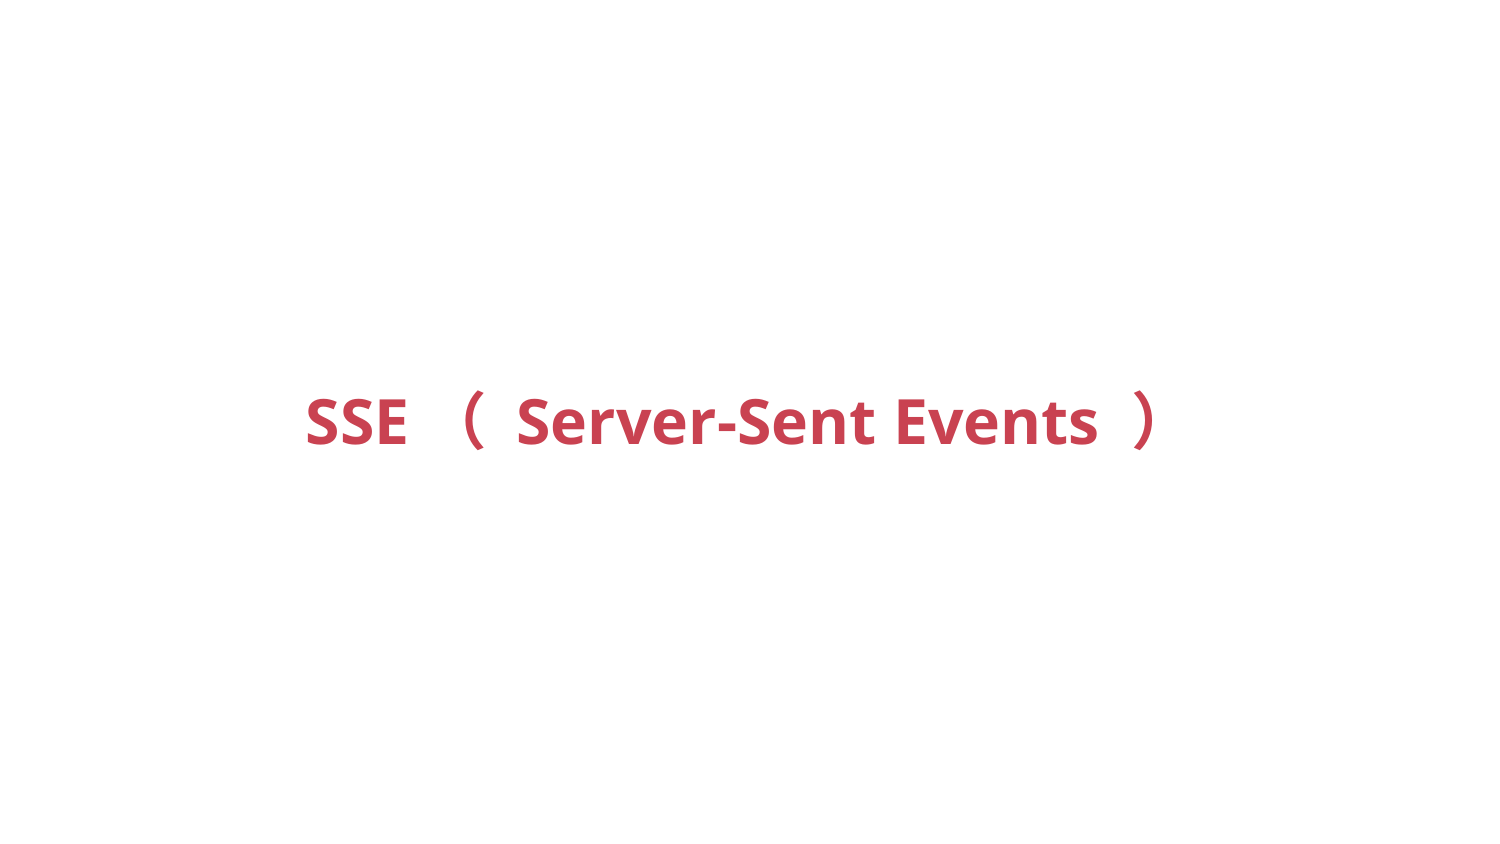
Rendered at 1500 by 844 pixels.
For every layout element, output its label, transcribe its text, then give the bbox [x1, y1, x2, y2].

text_box SSE（ Server-Sent Events ） [74, 374, 1425, 470]
